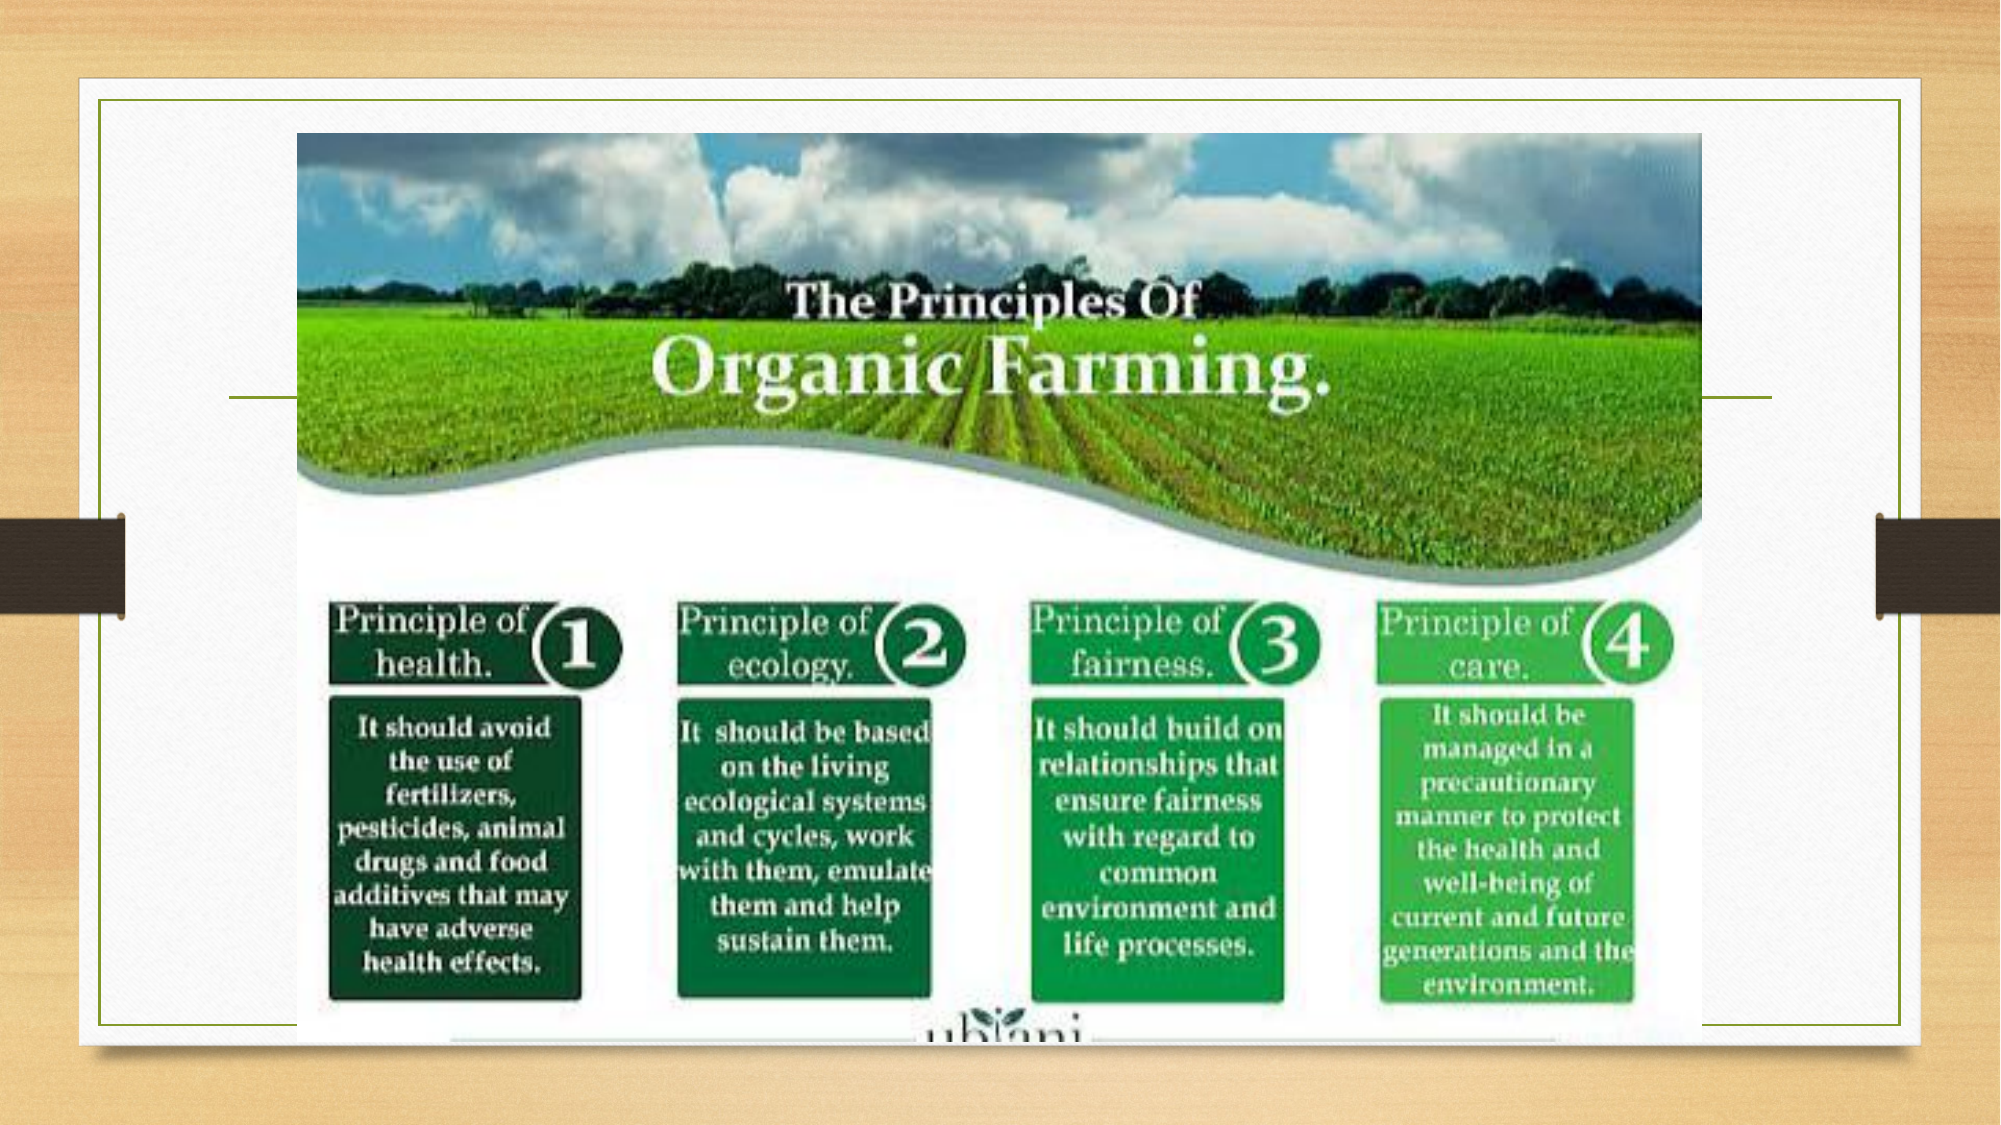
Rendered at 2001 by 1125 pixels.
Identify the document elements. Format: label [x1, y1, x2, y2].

list [297, 133, 1703, 1042]
picture [0, 0, 2001, 1125]
